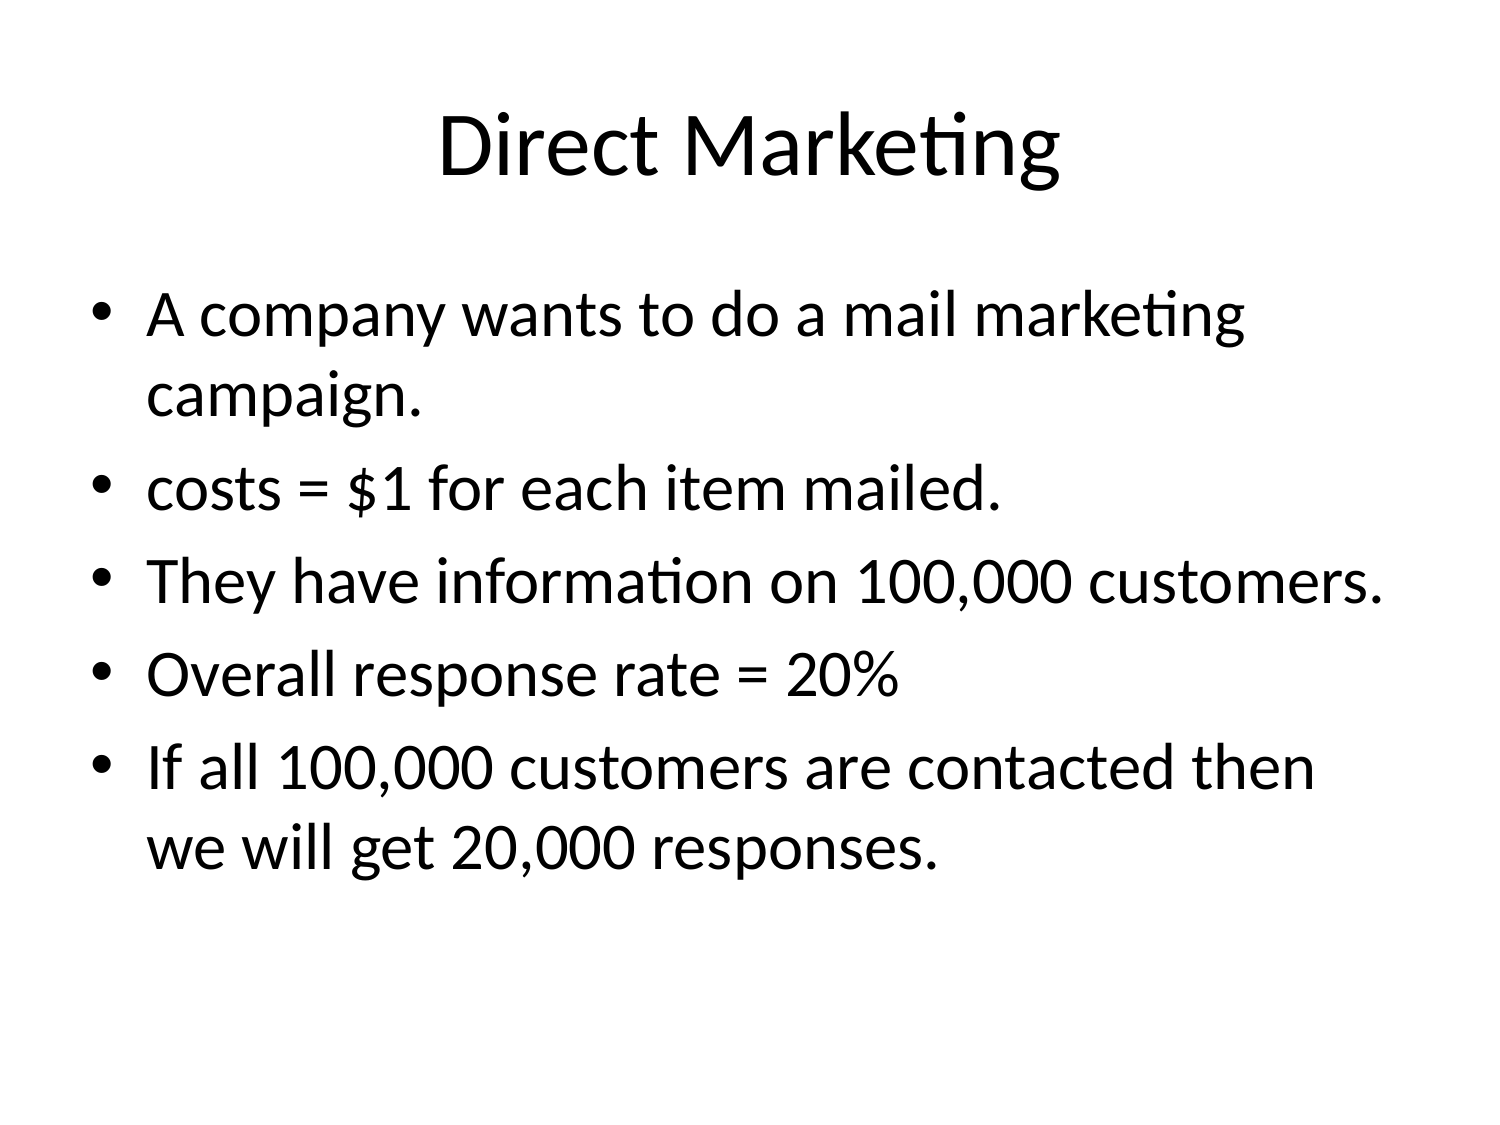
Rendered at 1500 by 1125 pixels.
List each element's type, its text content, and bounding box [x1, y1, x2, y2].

title Direct Marketing [75, 45, 1425, 233]
list A company wants to do a mail marketing campaign. costs = $1 for each item mailed. They have information on 100,000 customers. Overall response rate = 20% If all 100,000 customers are contacted then we will get 20,000 responses. [75, 262, 1425, 1005]
